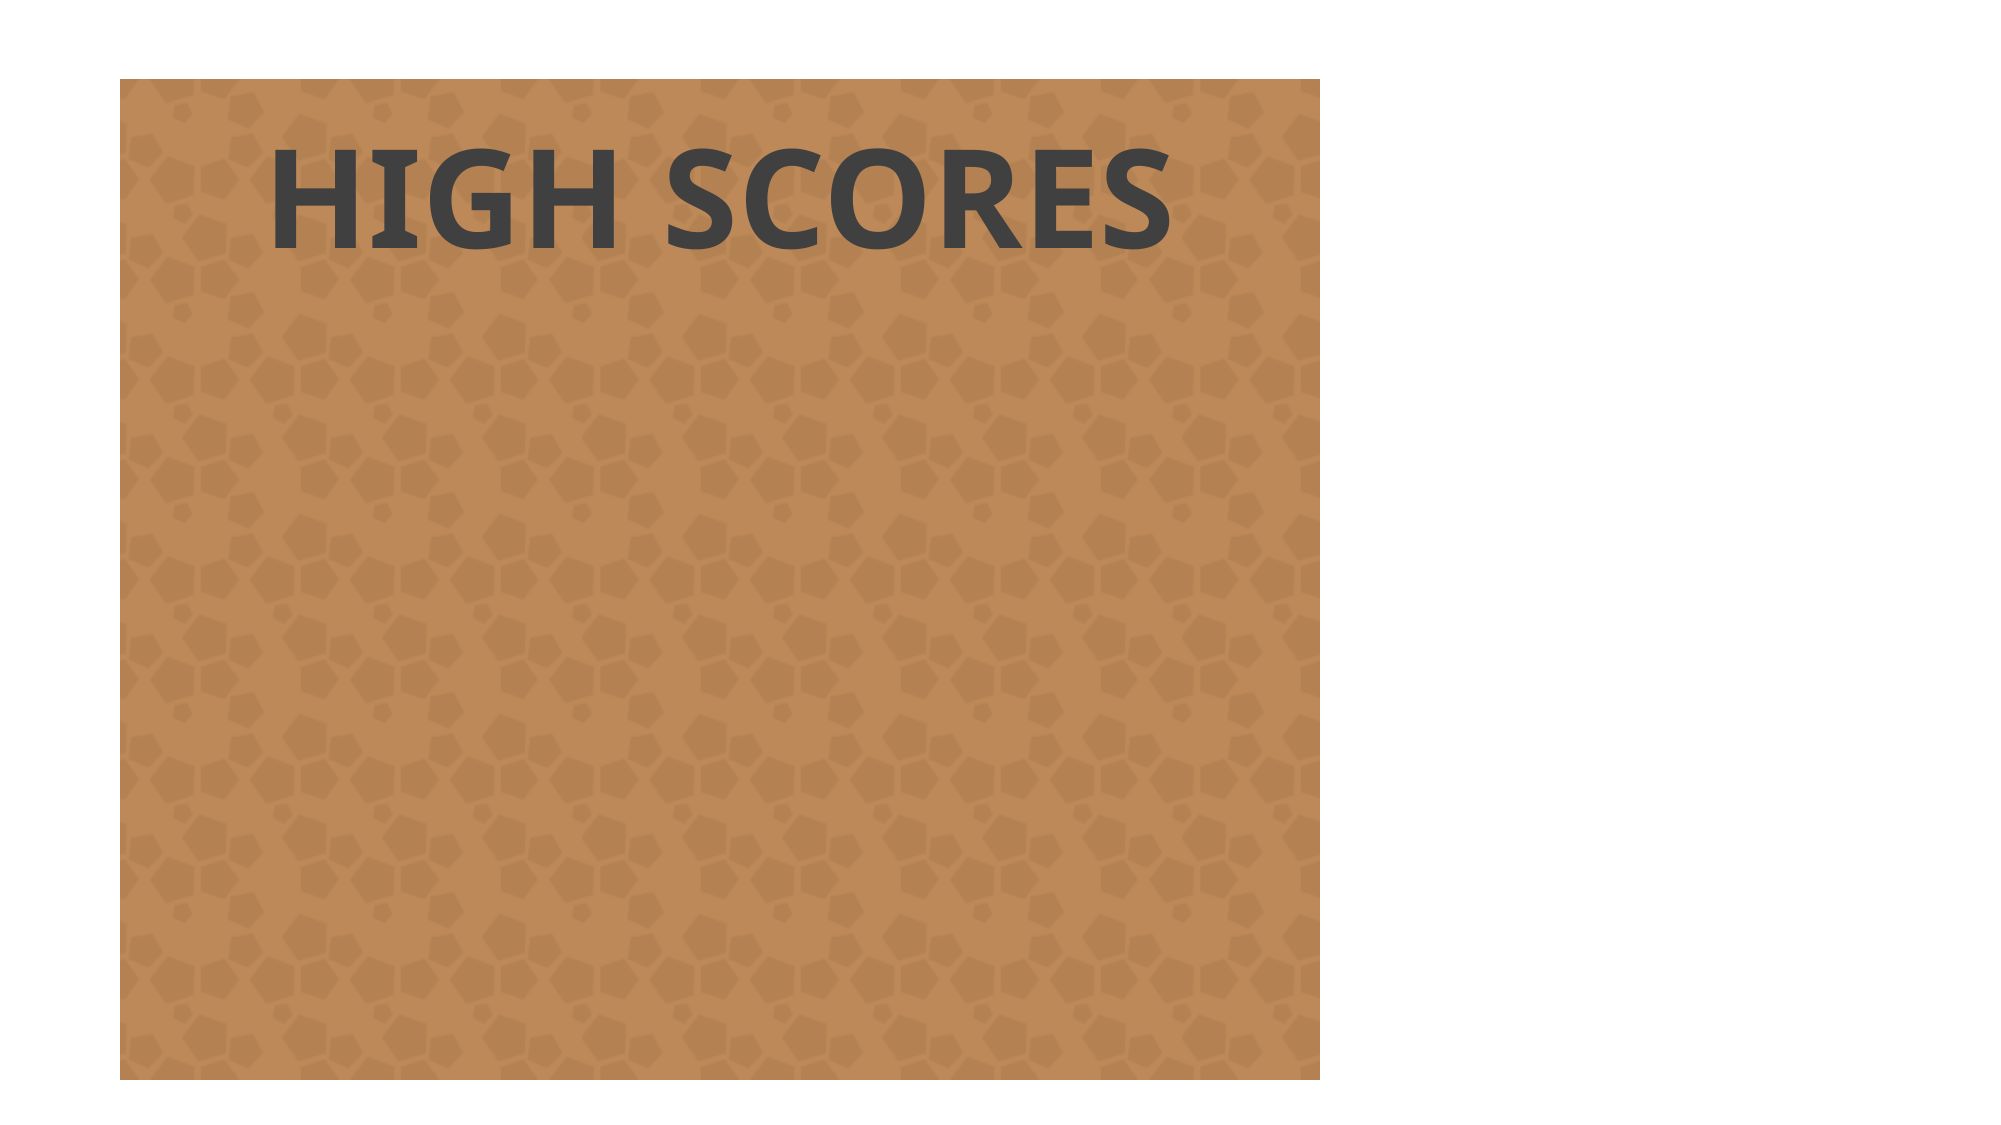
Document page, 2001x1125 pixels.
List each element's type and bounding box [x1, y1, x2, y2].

text_box [119, 79, 1320, 1080]
